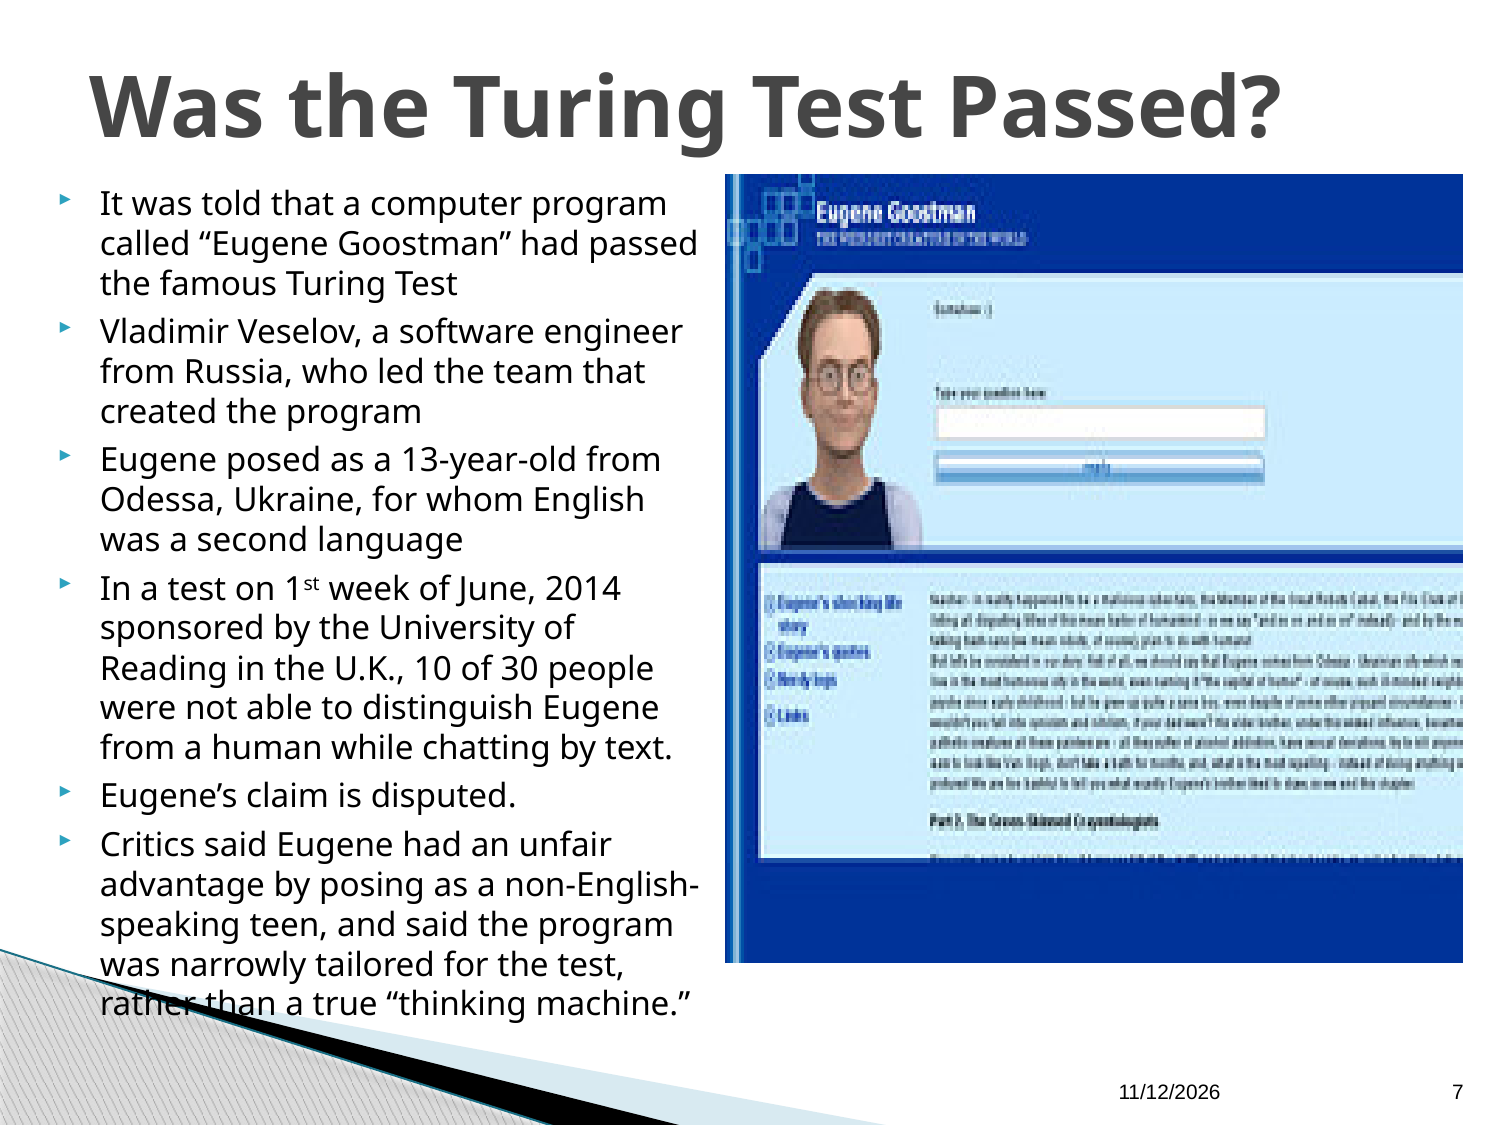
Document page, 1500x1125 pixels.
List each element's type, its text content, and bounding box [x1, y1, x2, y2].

list It was told that a computer program called “Eugene Goostman” had passed the famous Turing Test Vladimir Veselov, a software engineer from Russia, who led the team that created the program Eugene posed as a 13-year-old from Odessa, Ukraine, for whom English was a second language In a test on 1st week of June, 2014 sponsored by the University of Reading in the U.K., 10 of 30 people were not able to distinguish Eugene from a human while chatting by text. Eugene’s claim is disputed. Critics said Eugene had an unfair advantage by posing as a non-English-speaking teen, and said the program was narrowly tailored for the test, rather than a true “thinking machine.” [24, 174, 726, 1051]
picture [724, 174, 1463, 963]
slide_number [1103, 1051, 1418, 1112]
title Was the Turing Test Passed? [75, 45, 1425, 163]
slide_number 7 [1418, 1051, 1479, 1112]
